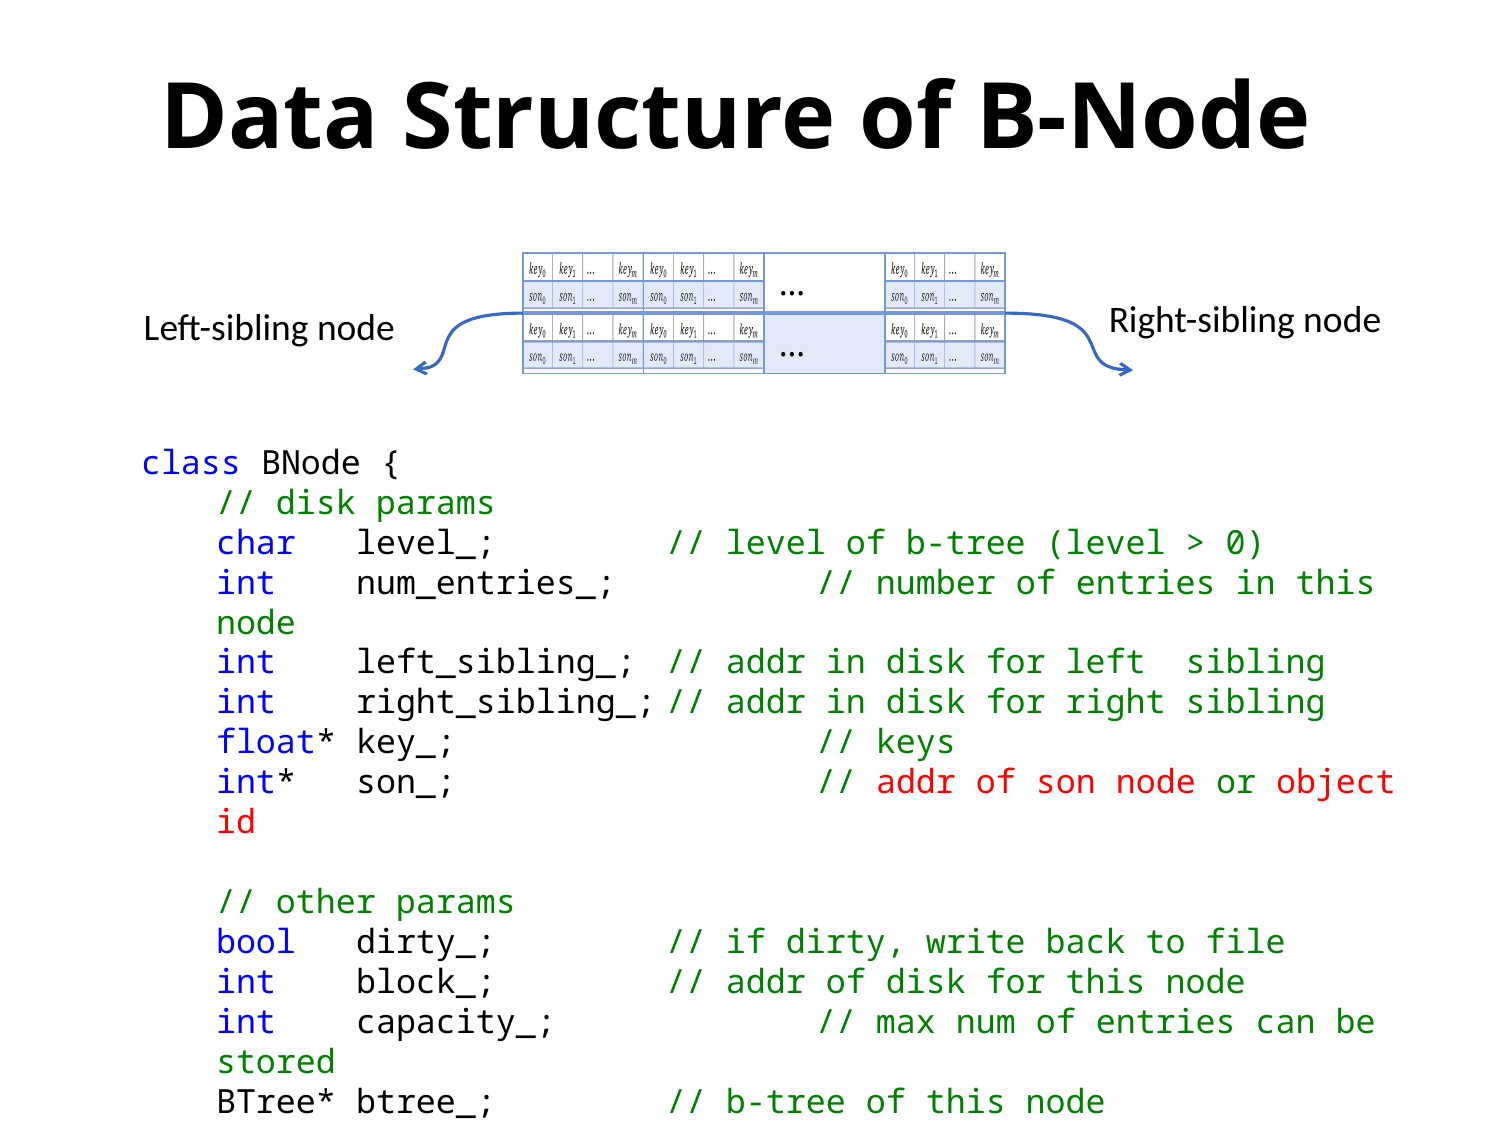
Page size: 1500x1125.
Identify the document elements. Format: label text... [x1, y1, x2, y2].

table_header … [765, 254, 884, 311]
text_box Left-sibling node [129, 295, 411, 356]
text_box class BNode { // disk params char level_; // level of b-tree (level > 0) int num_entries_; // number of entries in this node int left_sibling_; // addr in disk for left sibling int right_sibling_; // addr in disk for right sibling float* key_; // keys int* son_; // addr of son node or object id // other params bool dirty_; // if dirty, write back to file int block_; // addr of disk for this node int capacity_; // max num of entries can be stored BTree* btree_; // b-tree of this node }; [126, 433, 1422, 1125]
table_header [886, 254, 1004, 311]
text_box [1005, 307, 1134, 371]
table_cell [524, 315, 643, 373]
table_header [644, 254, 763, 311]
table_cell … [765, 315, 884, 373]
table_header [524, 254, 643, 311]
table_cell [644, 315, 763, 373]
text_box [413, 307, 523, 370]
table_cell [886, 315, 1004, 373]
title Data Structure of B-Node [73, 37, 1422, 200]
text_box Right-sibling node [1094, 287, 1397, 347]
